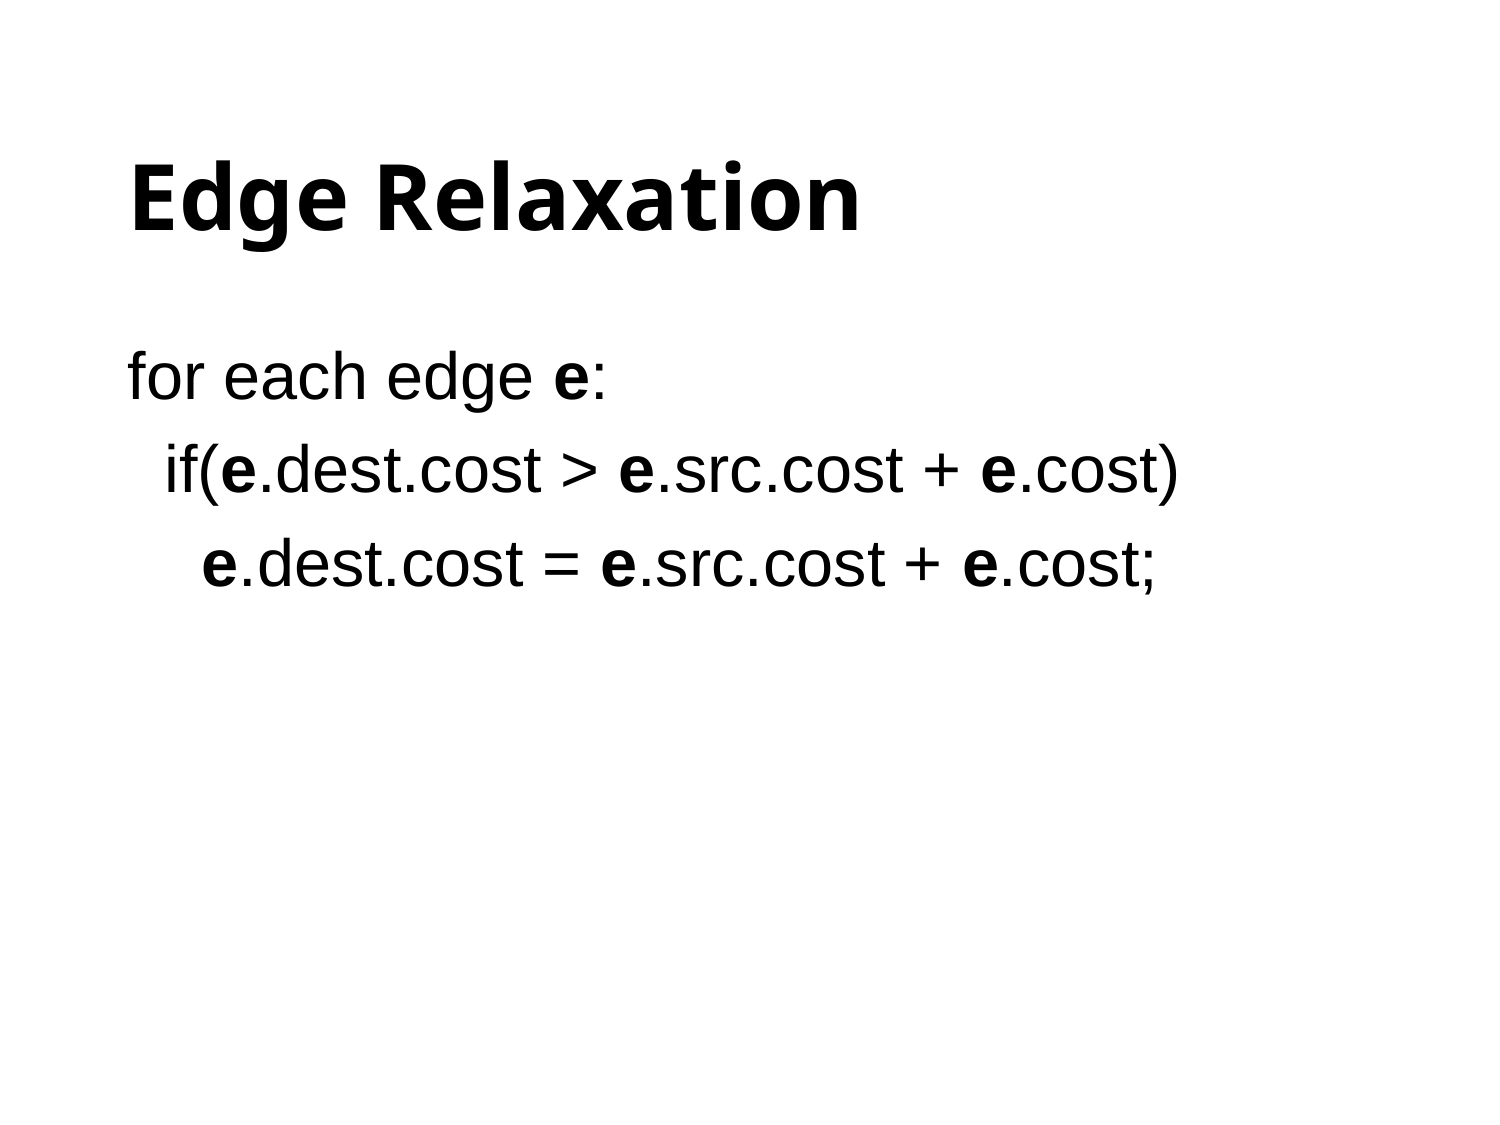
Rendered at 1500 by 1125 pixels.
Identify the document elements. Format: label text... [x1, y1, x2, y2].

list for each edge e: if(e.dest.cost > e.src.cost + e.cost) e.dest.cost = e.src.cost + e.cost; [112, 325, 1388, 1001]
title Edge Relaxation [112, 100, 1388, 288]
